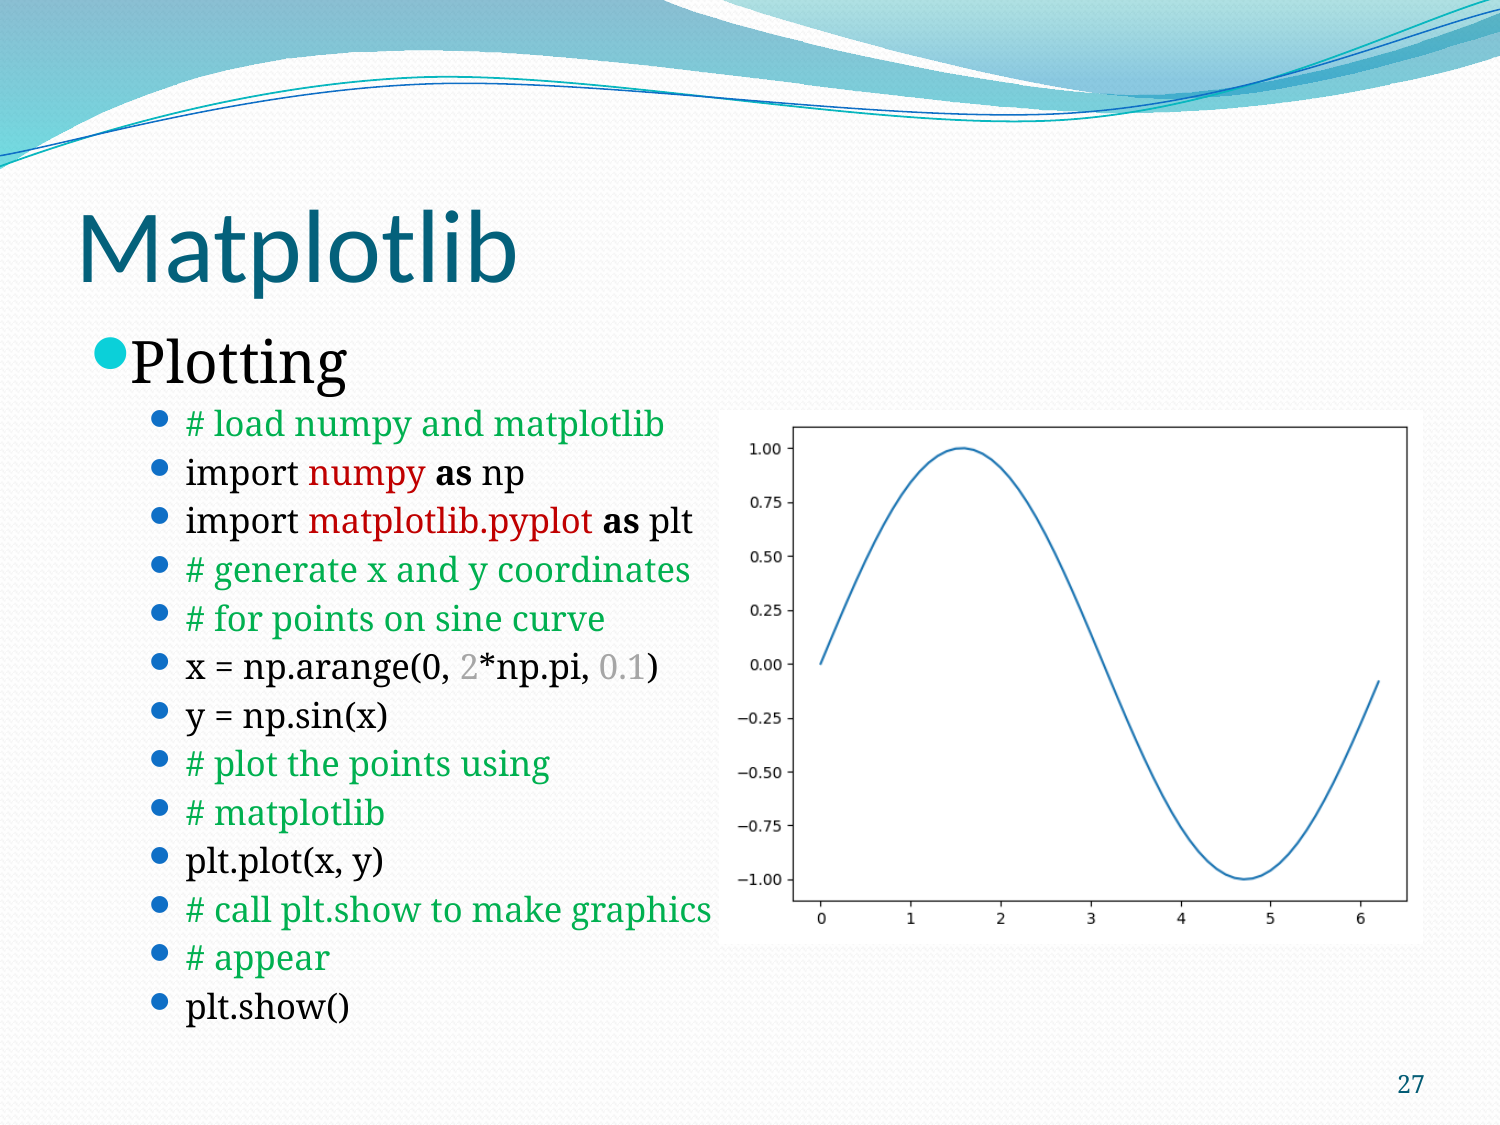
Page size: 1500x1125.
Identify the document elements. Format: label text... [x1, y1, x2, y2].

title Matplotlib [75, 115, 1425, 303]
list Plotting # load numpy and matplotlib import numpy as np import matplotlib.pyplot as plt # generate x and y coordinates # for points on sine curve x = np.arange(0, 2*np.pi, 0.1) y = np.sin(x) # plot the points using # matplotlib plt.plot(x, y) # call plt.show to make graphics # appear plt.show() [75, 317, 1425, 1038]
picture [718, 410, 1424, 944]
slide_number 27 [1299, 1042, 1425, 1103]
